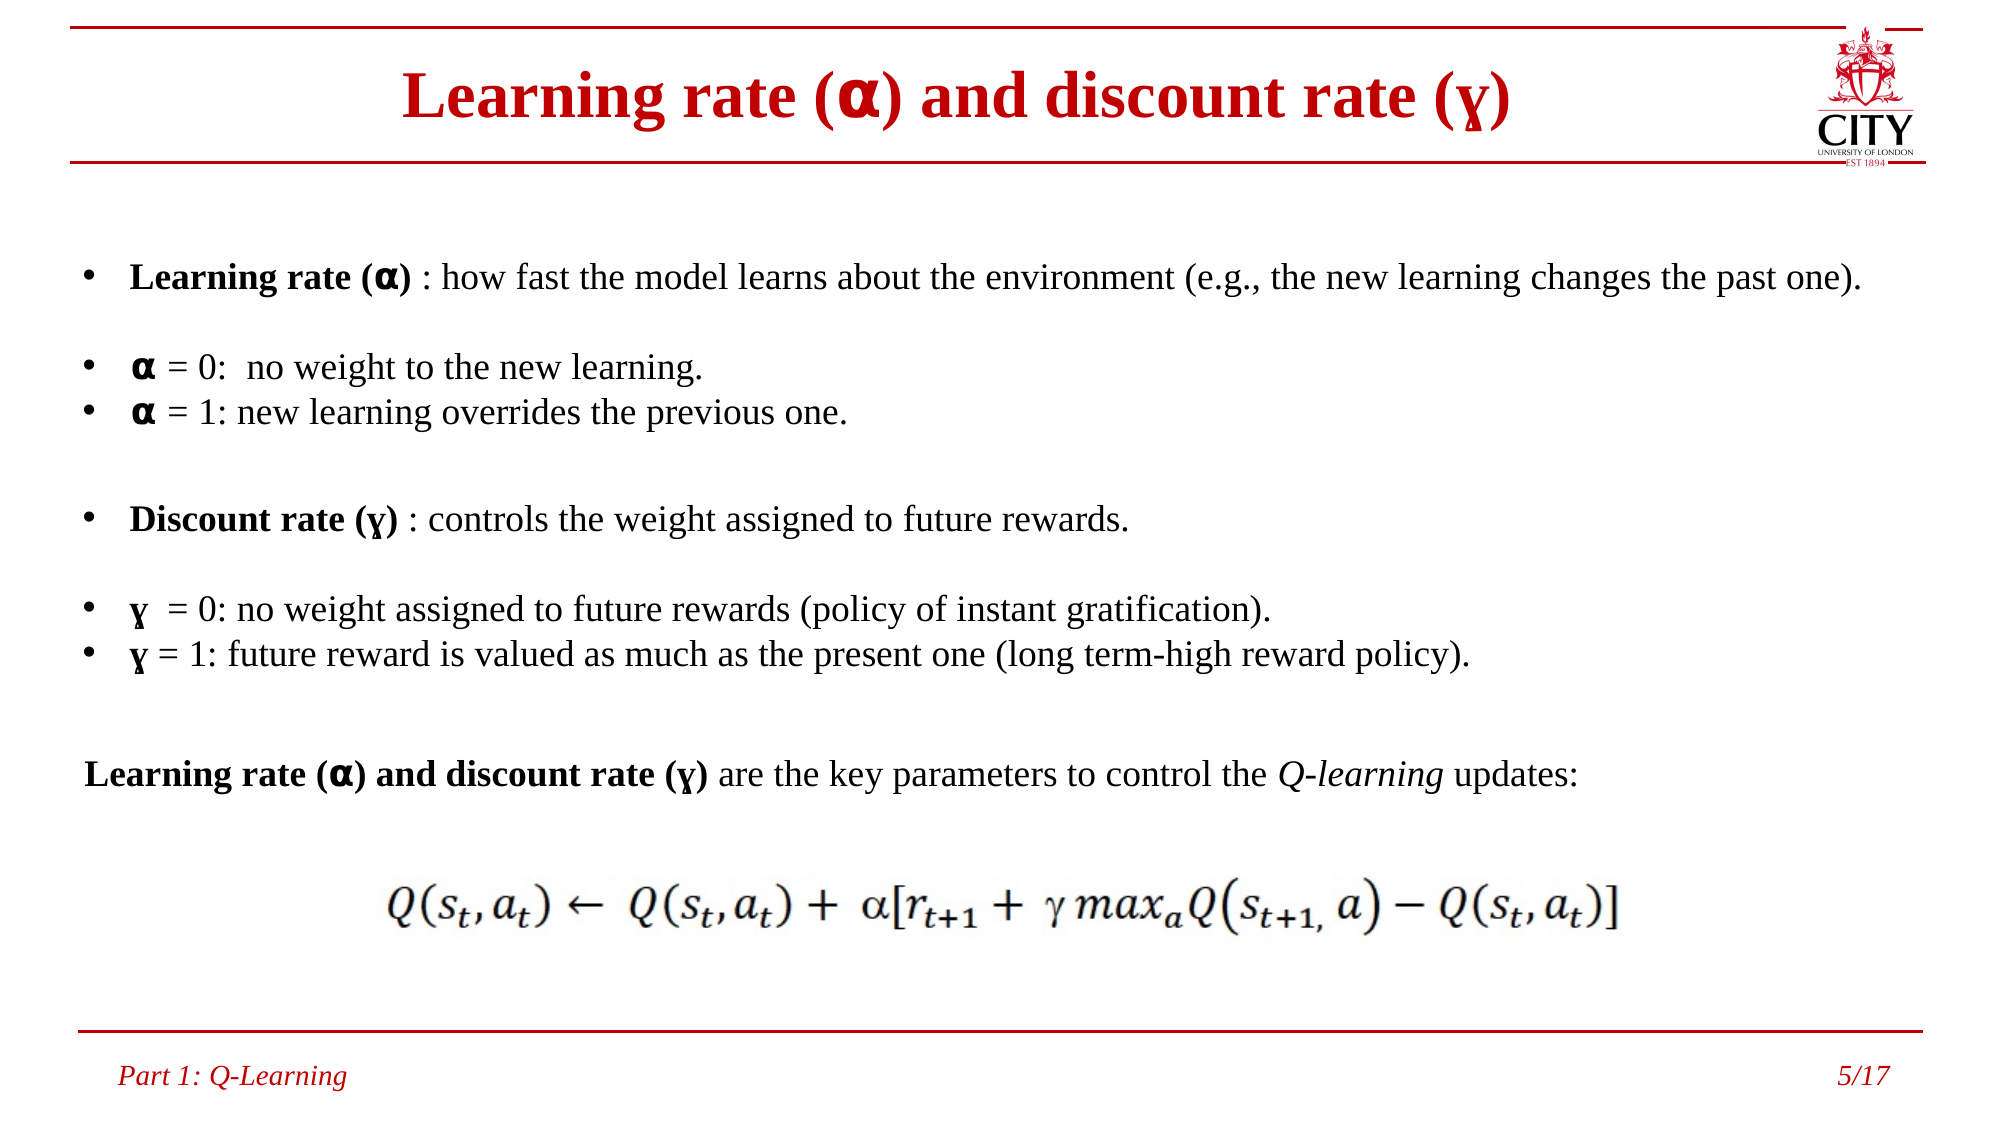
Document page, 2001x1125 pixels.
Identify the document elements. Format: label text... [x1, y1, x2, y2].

text_box Learning rate (𝝰) : how fast the model learns about the environment (e.g., the new learning changes the past one). 𝝰 = 0: no weight to the new learning. 𝝰 = 1: new learning overrides the previous one. [67, 244, 1923, 485]
text_box 5/17 [1589, 1048, 2000, 1099]
text_box Discount rate (ɣ) : controls the weight assigned to future rewards. ɣ = 0: no weight assigned to future rewards (policy of instant gratification). ɣ = 1: future reward is valued as much as the present one (long term-high reward policy). [67, 486, 1923, 727]
text_box Learning rate (𝝰) and discount rate (ɣ) are the key parameters to control the Q-learning updates: [69, 741, 1925, 802]
text_box Part 1: Q-Learning [0, 1048, 859, 1099]
picture [345, 828, 1646, 978]
text_box Learning rate (𝝰) and discount rate (ɣ) [332, 43, 1584, 138]
picture [1771, 8, 1956, 193]
